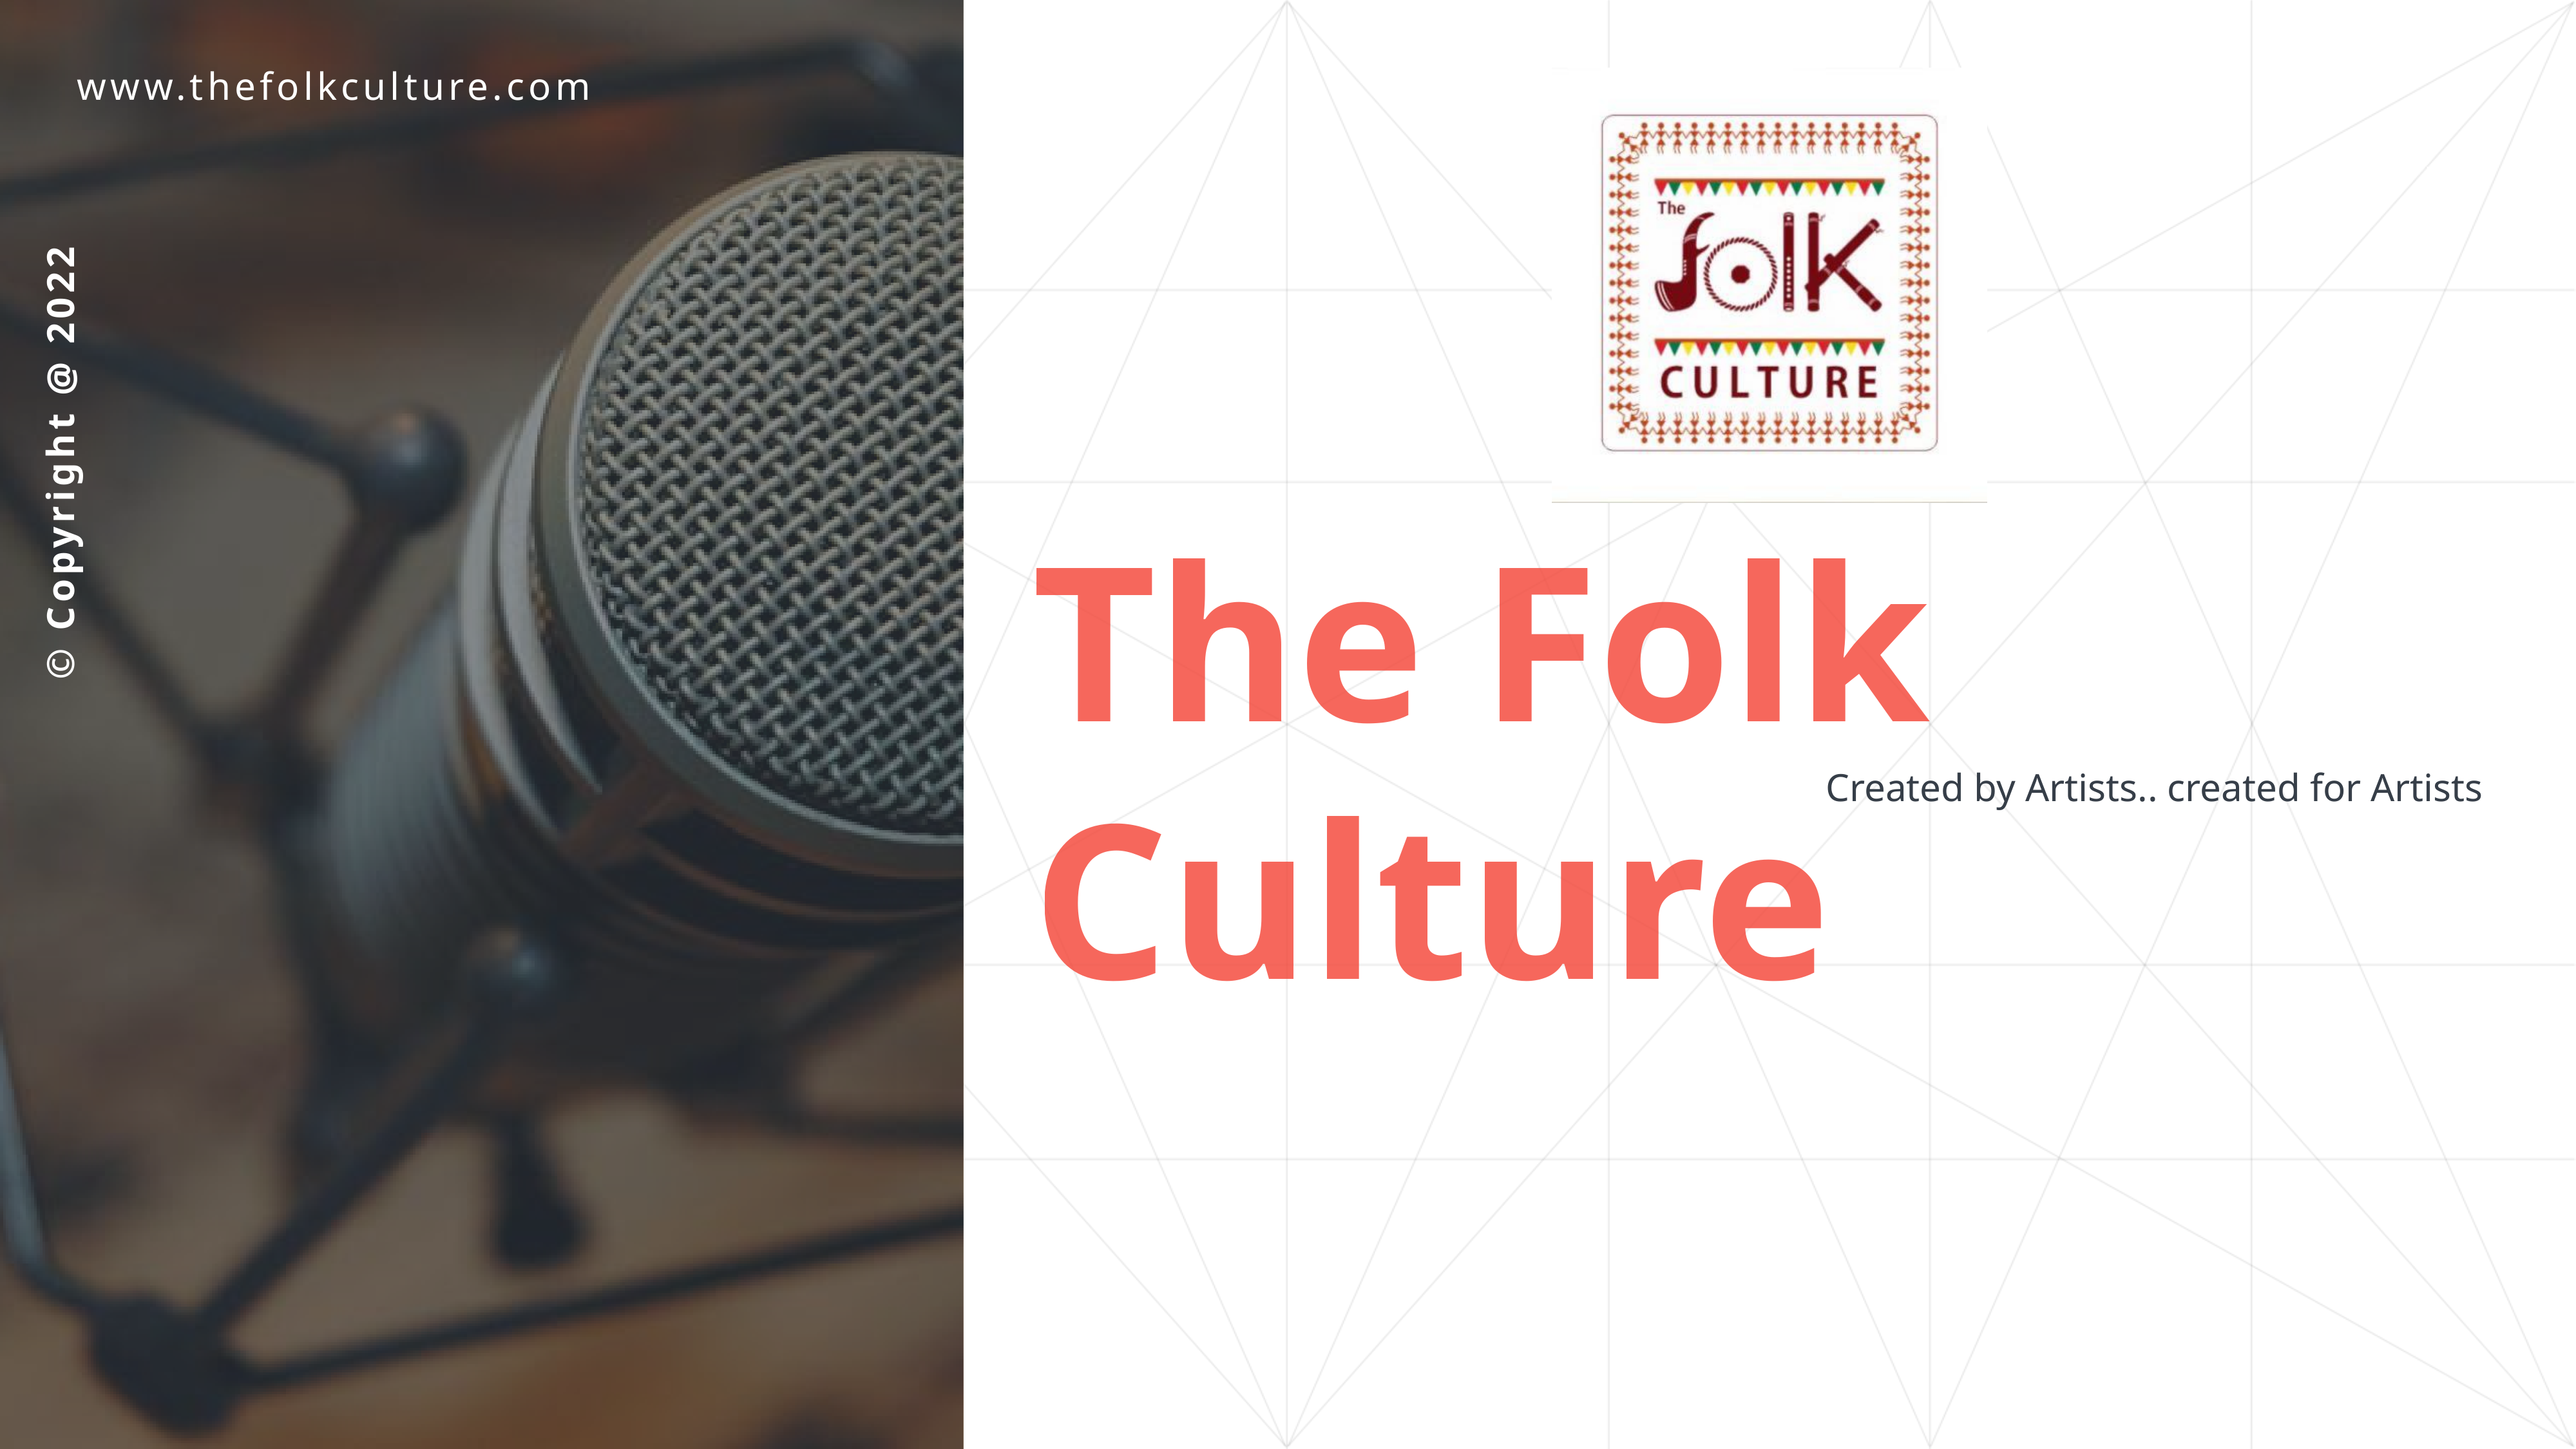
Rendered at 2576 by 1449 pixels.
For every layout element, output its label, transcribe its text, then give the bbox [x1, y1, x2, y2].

text_box The Folk Culture [1023, 502, 2517, 1027]
picture [964, 0, 2576, 1449]
picture [0, 0, 964, 1449]
text_box Created by Artists.. created for Artists [1816, 736, 2517, 814]
